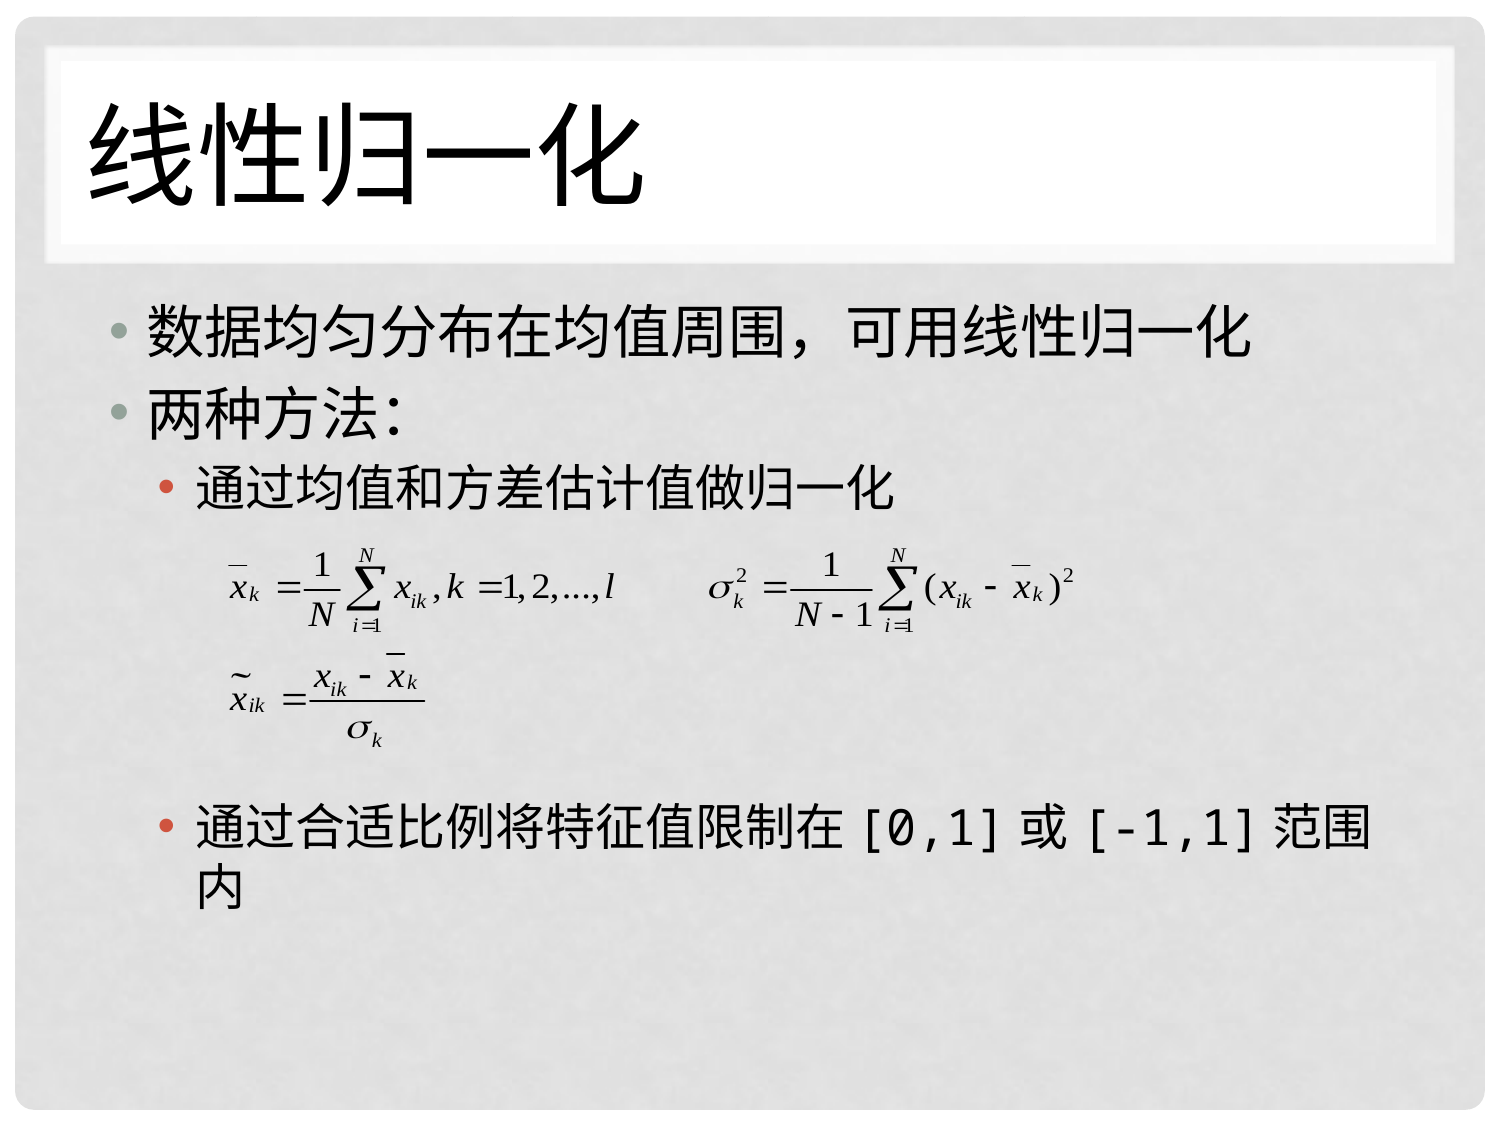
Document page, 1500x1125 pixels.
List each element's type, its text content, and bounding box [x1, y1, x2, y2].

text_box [222, 538, 624, 642]
list 数据均匀分布在均值周围，可用线性归一化 两种方法： 通过均值和方差估计值做归一化 通过合适比例将特征值限制在[0,1]或[-1,1]范围内 [75, 287, 1425, 1005]
title 线性归一化 [69, 66, 1425, 238]
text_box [222, 644, 432, 756]
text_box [702, 538, 1085, 642]
